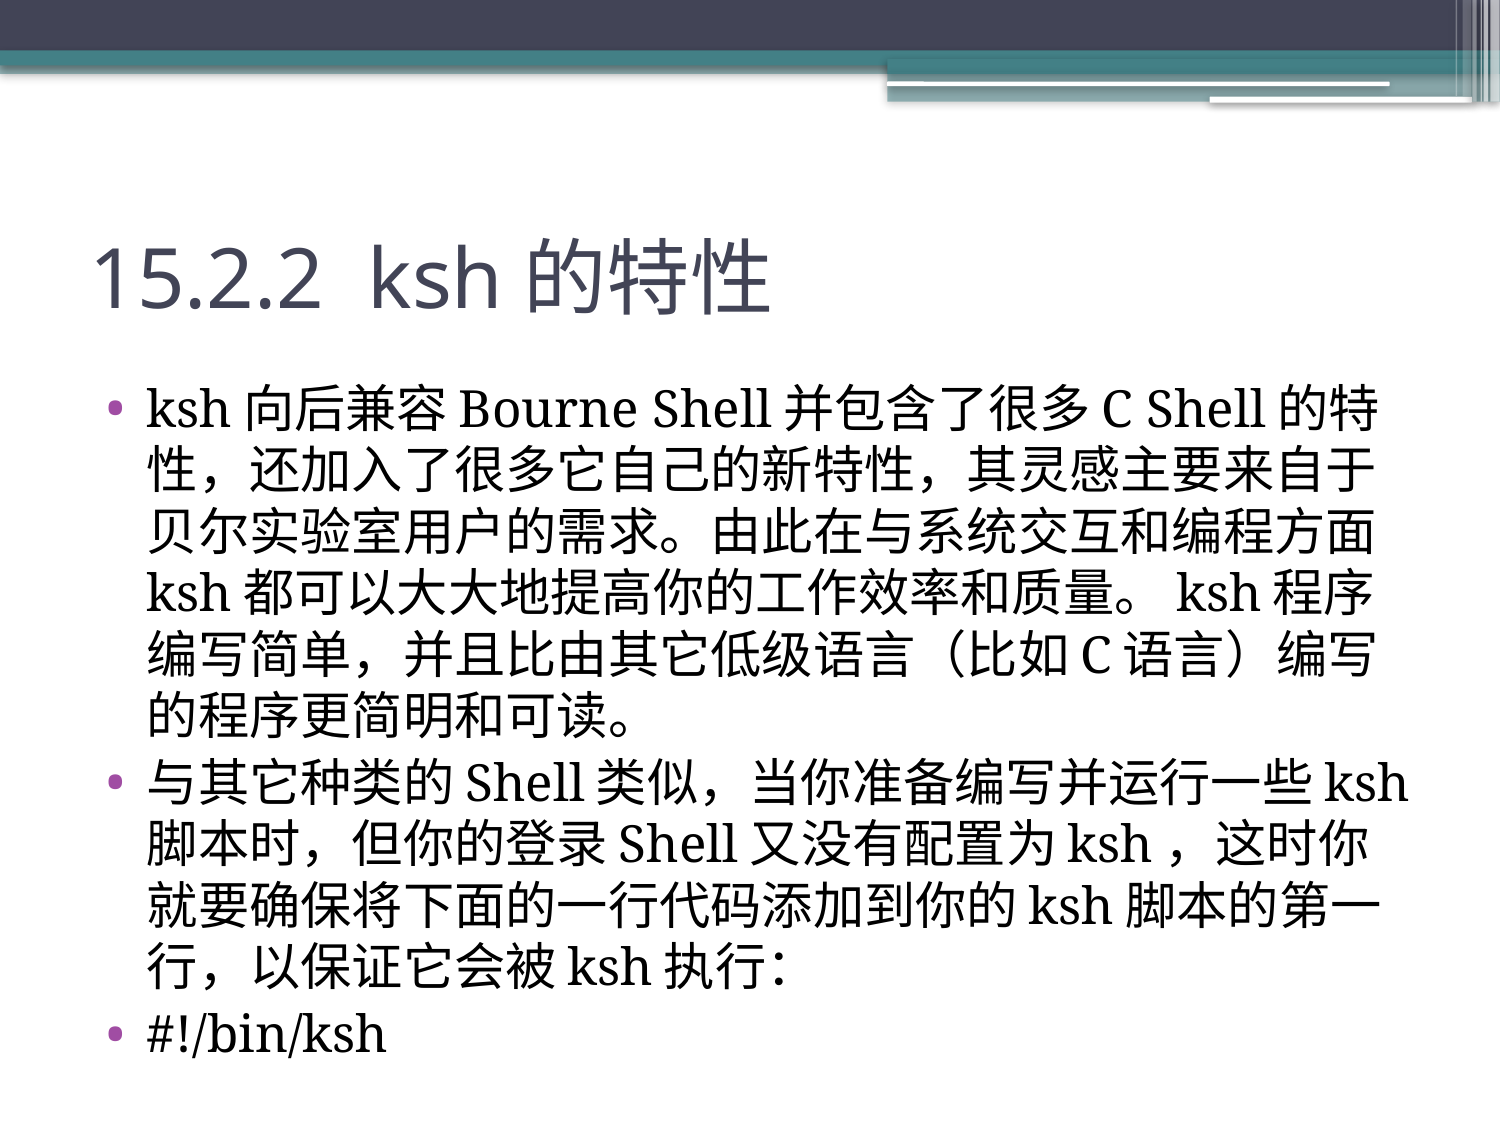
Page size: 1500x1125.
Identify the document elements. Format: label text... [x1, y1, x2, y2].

title 15.2.2 ksh的特性 [75, 187, 1425, 363]
list ksh向后兼容Bourne Shell并包含了很多C Shell的特性，还加入了很多它自己的新特性，其灵感主要来自于贝尔实验室用户的需求。由此在与系统交互和编程方面ksh都可以大大地提高你的工作效率和质量。ksh程序编写简单，并且比由其它低级语言（比如C语言）编写的程序更简明和可读。 与其它种类的Shell类似，当你准备编写并运行一些ksh脚本时，但你的登录Shell又没有配置为ksh，这时你就要确保将下面的一行代码添加到你的ksh脚本的第一行，以保证它会被ksh执行： #!/bin/ksh [75, 368, 1425, 1079]
